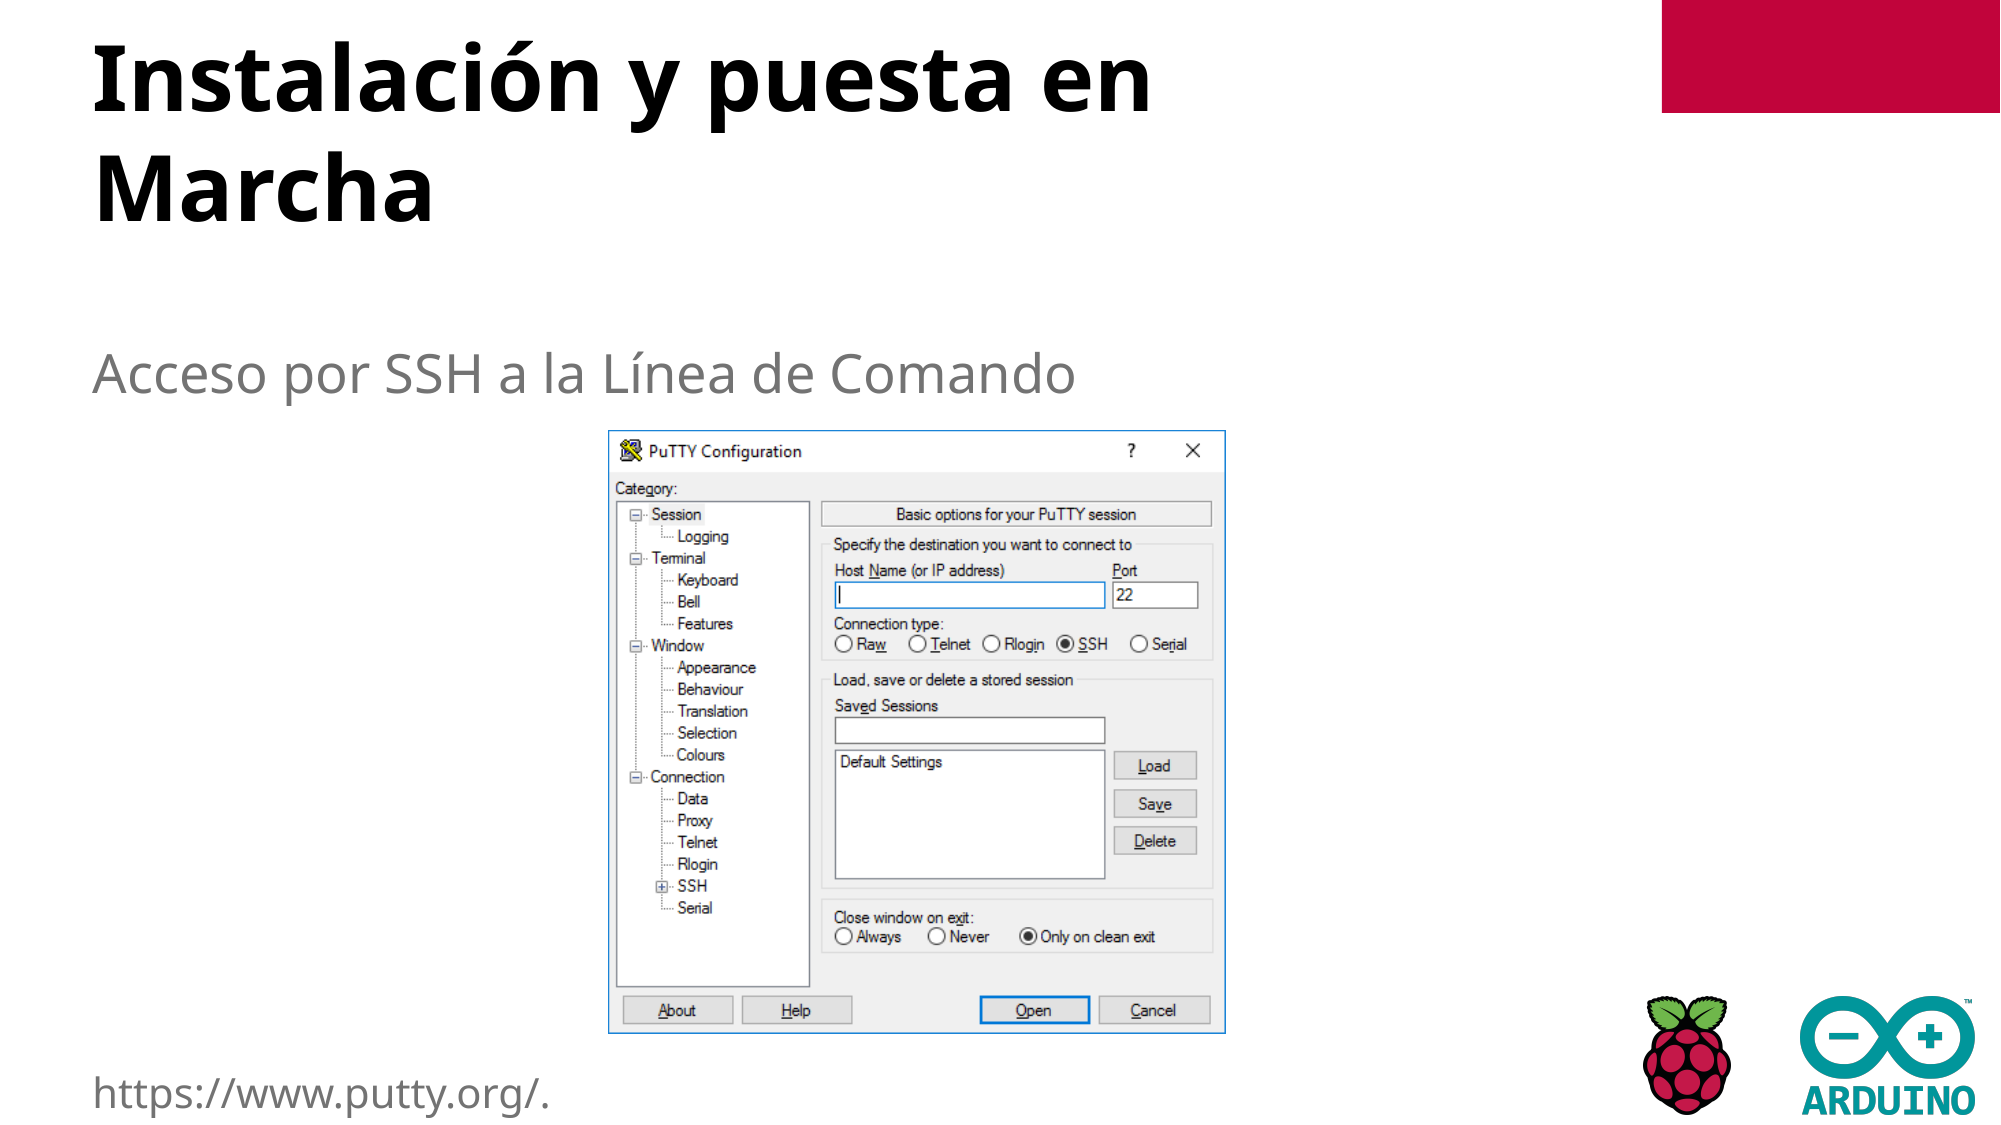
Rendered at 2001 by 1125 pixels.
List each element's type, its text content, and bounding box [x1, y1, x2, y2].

picture [1800, 996, 1976, 1116]
text_box Acceso por SSH a la Línea de Comando https://www.putty.org/. [77, 314, 1699, 760]
text_box Instalación y puesta en Marcha [77, 129, 1427, 256]
picture [1643, 996, 1731, 1116]
text_box [1661, 0, 2000, 113]
picture [608, 429, 1226, 1034]
